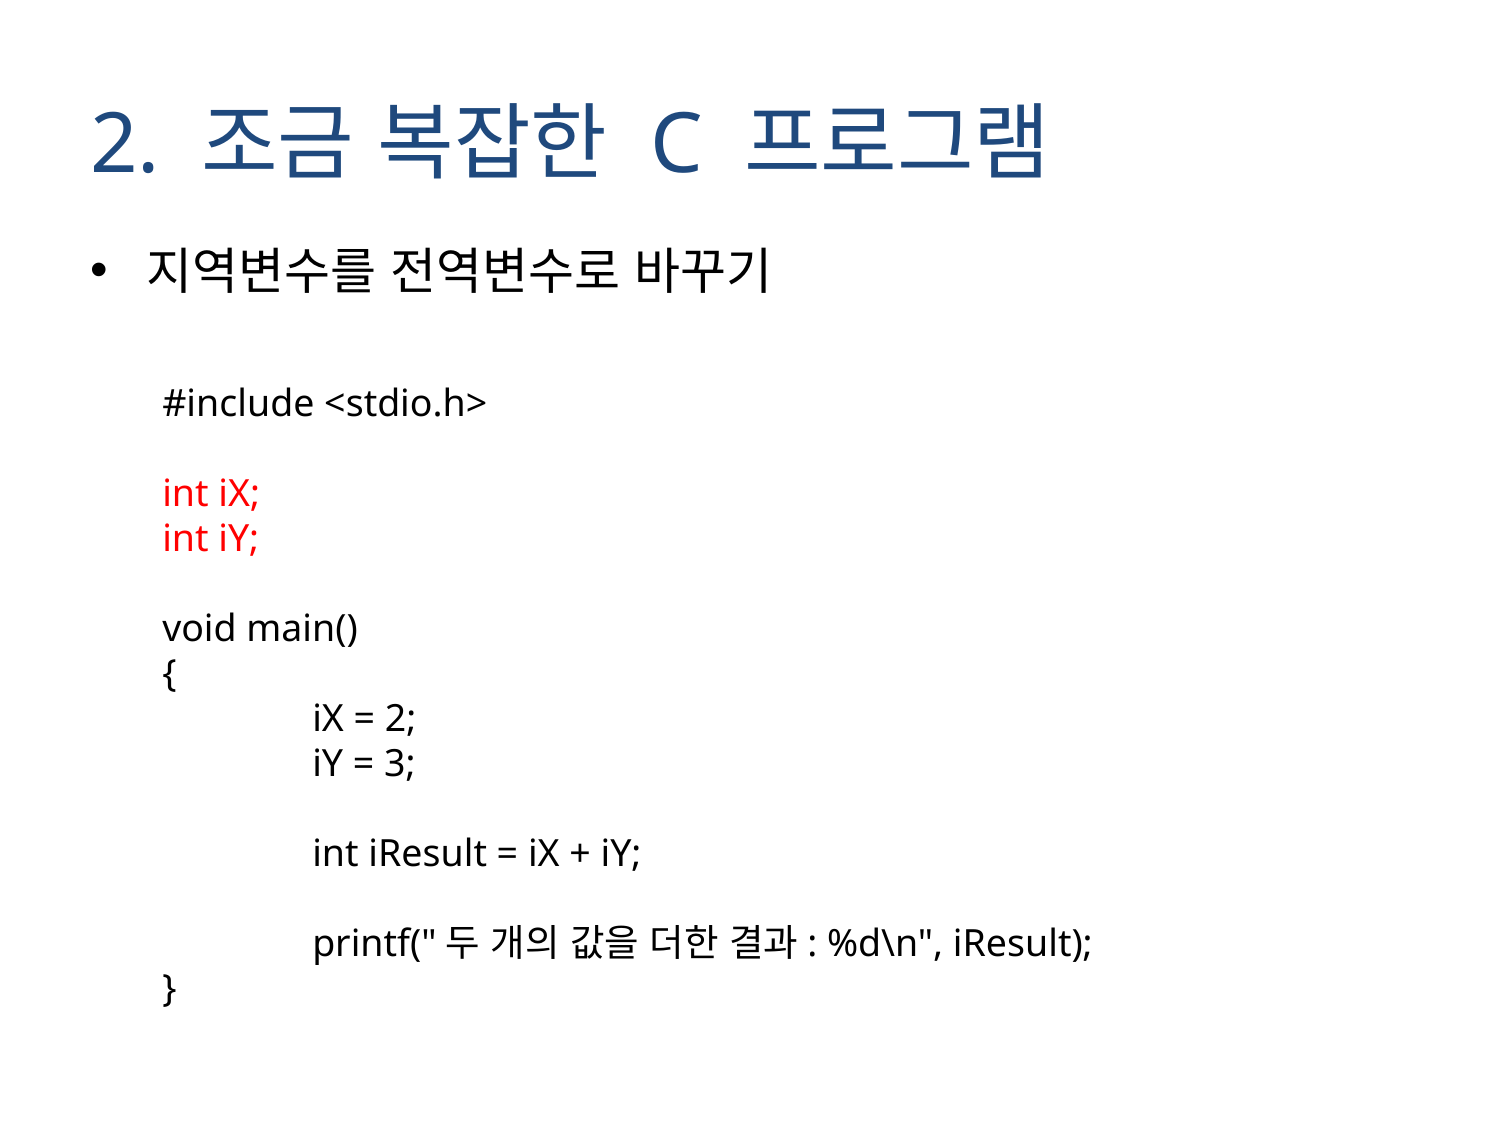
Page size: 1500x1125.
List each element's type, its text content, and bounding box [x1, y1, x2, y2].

title 2. 조금 복잡한 C 프로그램 [75, 69, 1425, 209]
list 지역변수를 전역변수로 바꾸기 [75, 231, 1425, 1005]
text_box #include <stdio.h> int iX; int iY; void main() { iX = 2; iY = 3; int iResult = iX + iY; printf("두 개의 값을 더한 결과: %d\n", iResult); } [147, 371, 1424, 1017]
